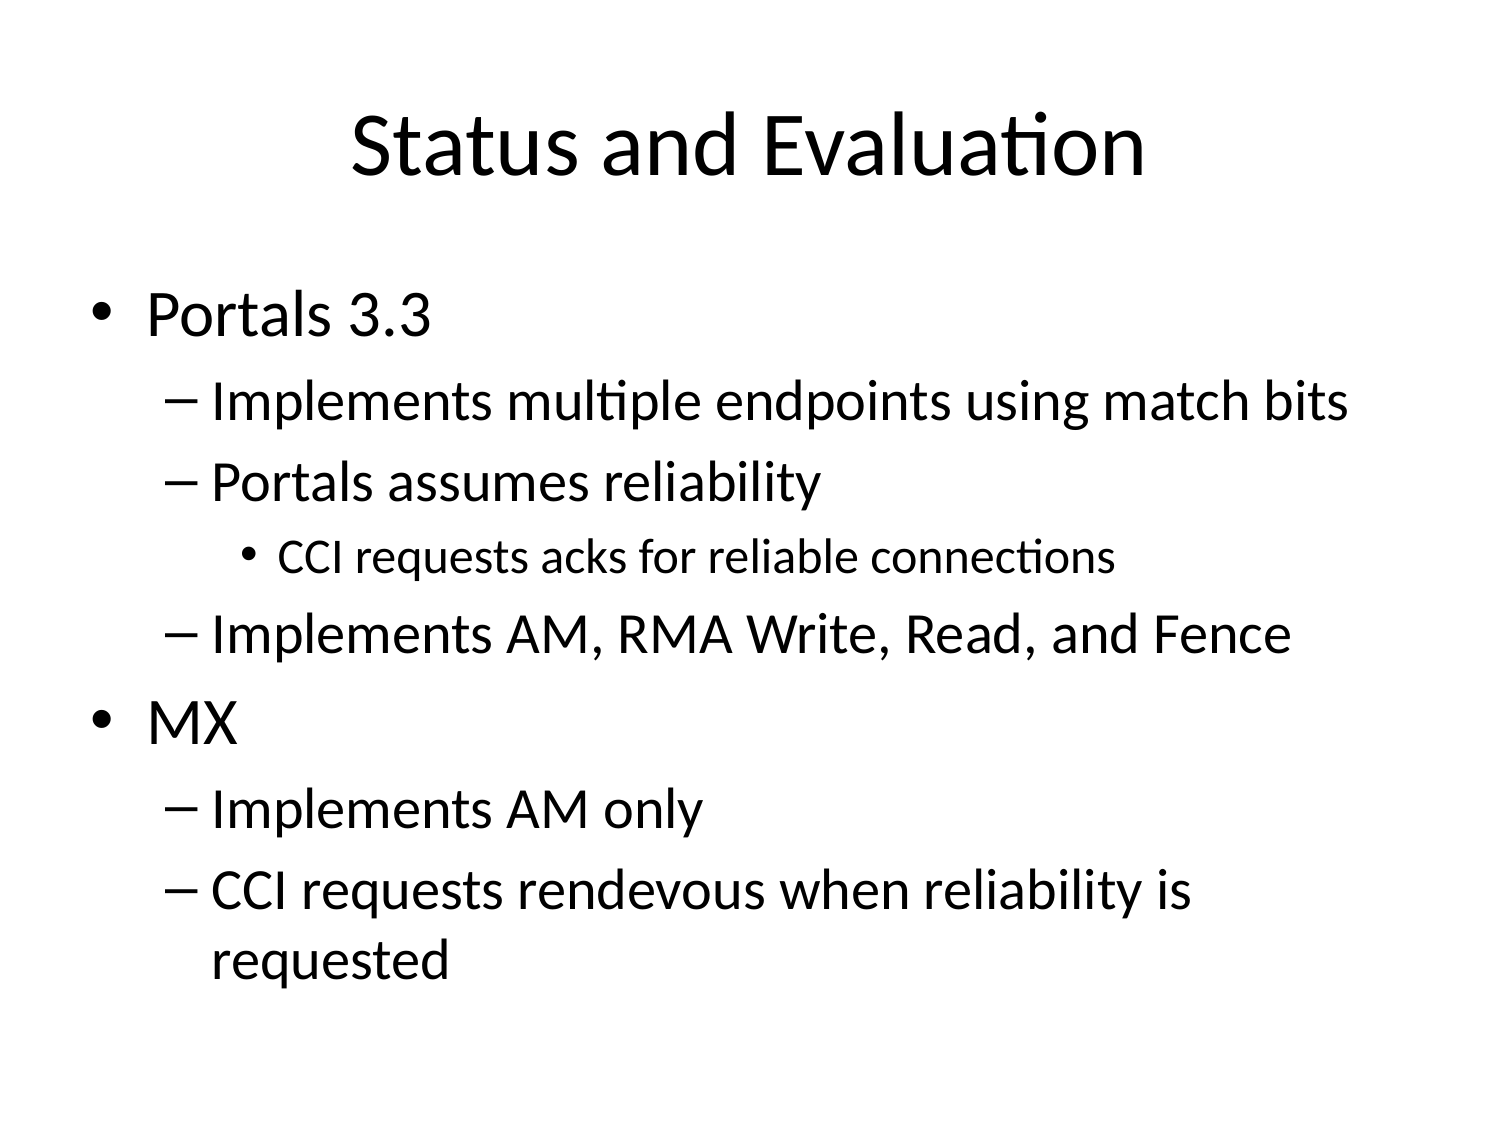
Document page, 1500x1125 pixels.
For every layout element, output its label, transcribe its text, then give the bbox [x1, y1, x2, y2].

list Portals 3.3 Implements multiple endpoints using match bits Portals assumes reliability CCI requests acks for reliable connections Implements AM, RMA Write, Read, and Fence MX Implements AM only CCI requests rendevous when reliability is requested [75, 262, 1425, 1005]
title Status and Evaluation [75, 45, 1425, 233]
